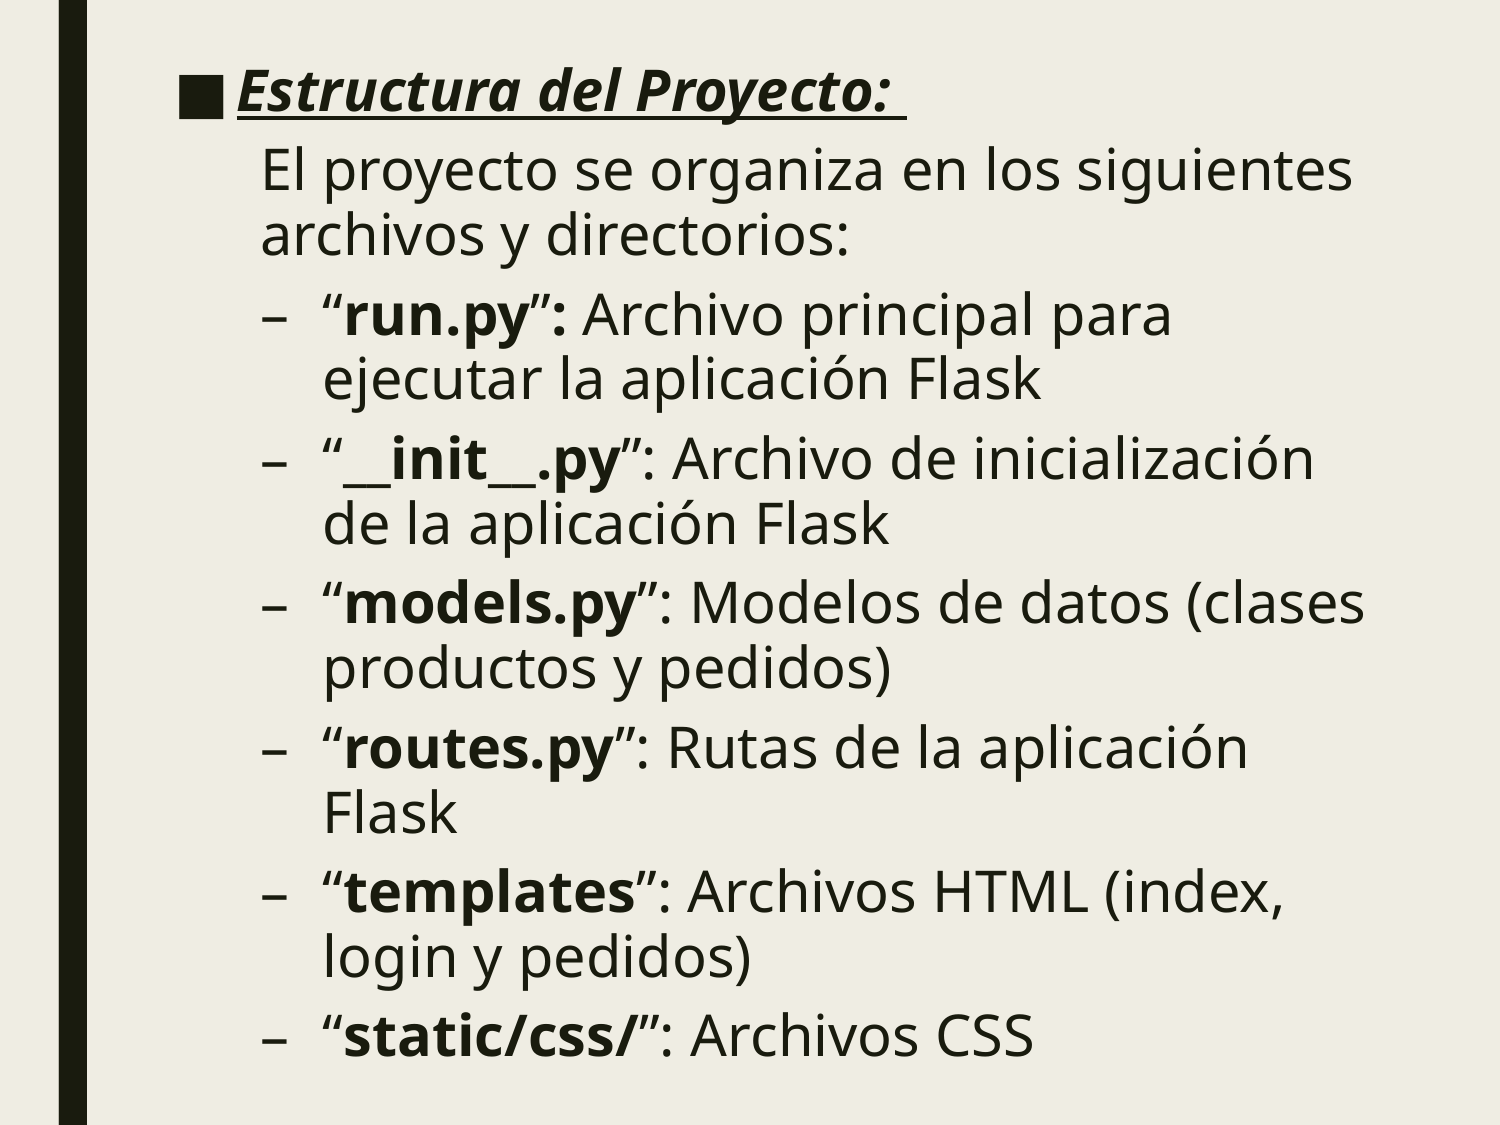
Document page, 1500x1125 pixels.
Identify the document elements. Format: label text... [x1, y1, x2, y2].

list Estructura del Proyecto: El proyecto se organiza en los siguientes archivos y directorios: “run.py”: Archivo principal para ejecutar la aplicación Flask “__init__.py”: Archivo de inicialización de la aplicación Flask “models.py”: Modelos de datos (clases productos y pedidos) “routes.py”: Rutas de la aplicación Flask “templates”: Archivos HTML (index, login y pedidos) “static/css/”: Archivos CSS [159, 51, 1394, 1078]
